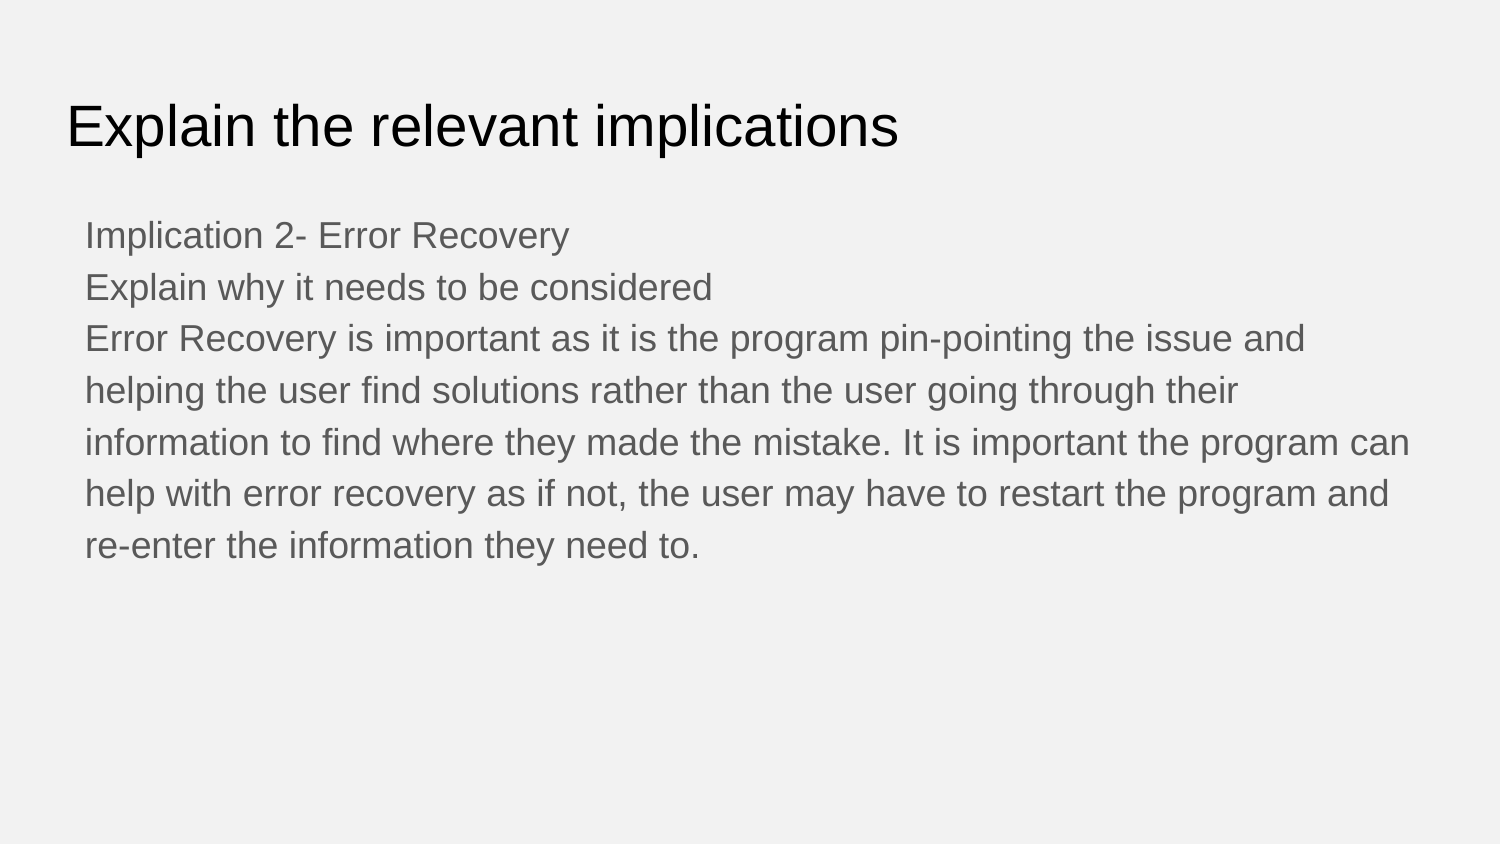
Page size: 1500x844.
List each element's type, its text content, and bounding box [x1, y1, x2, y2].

list Implication 2- Error Recovery Explain why it needs to be considered Error Recovery is important as it is the program pin-pointing the issue and helping the user find solutions rather than the user going through their information to find where they made the mistake. It is important the program can help with error recovery as if not, the user may have to restart the program and re-enter the information they need to. [51, 189, 1449, 750]
title Explain the relevant implications [51, 72, 1449, 167]
